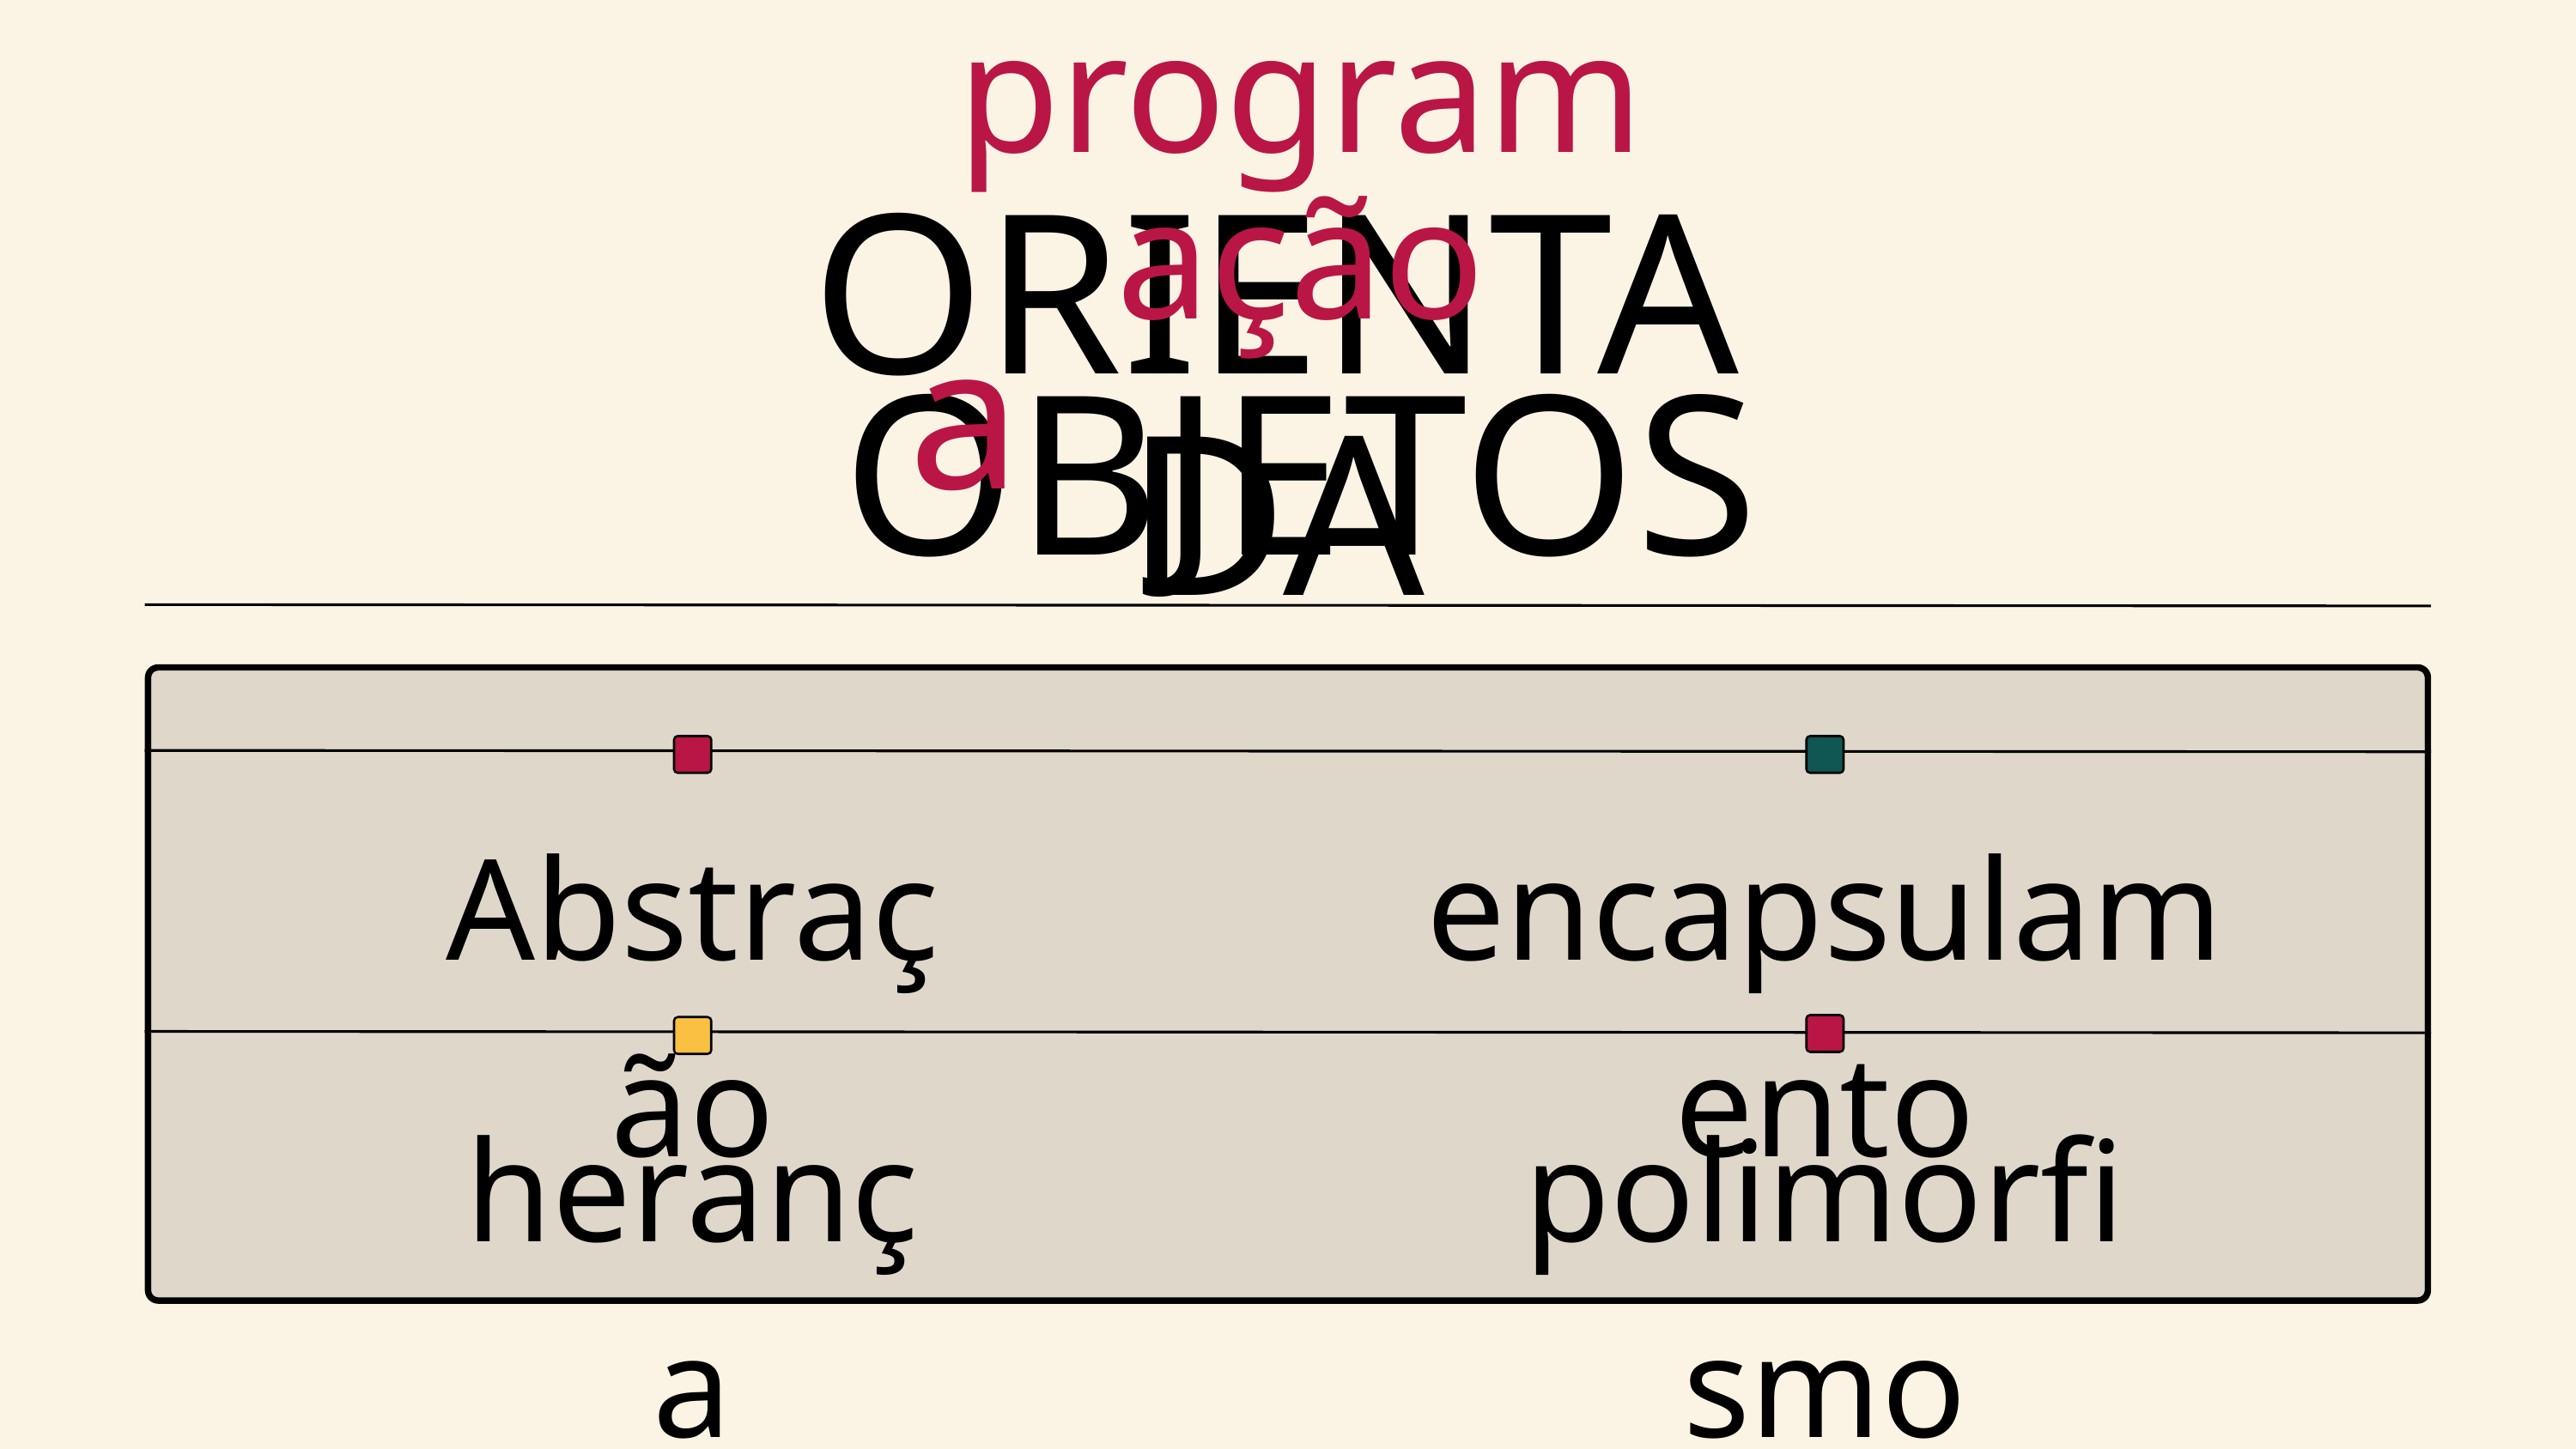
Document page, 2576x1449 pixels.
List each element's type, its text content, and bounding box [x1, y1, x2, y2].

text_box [1805, 734, 1845, 774]
text_box polimorfismo [1492, 1313, 2158, 1449]
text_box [672, 734, 713, 774]
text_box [672, 1016, 713, 1056]
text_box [748, 0, 1827, 621]
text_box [144, 664, 2432, 1304]
text_box herança [459, 1313, 926, 1449]
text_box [1805, 1013, 1845, 1053]
